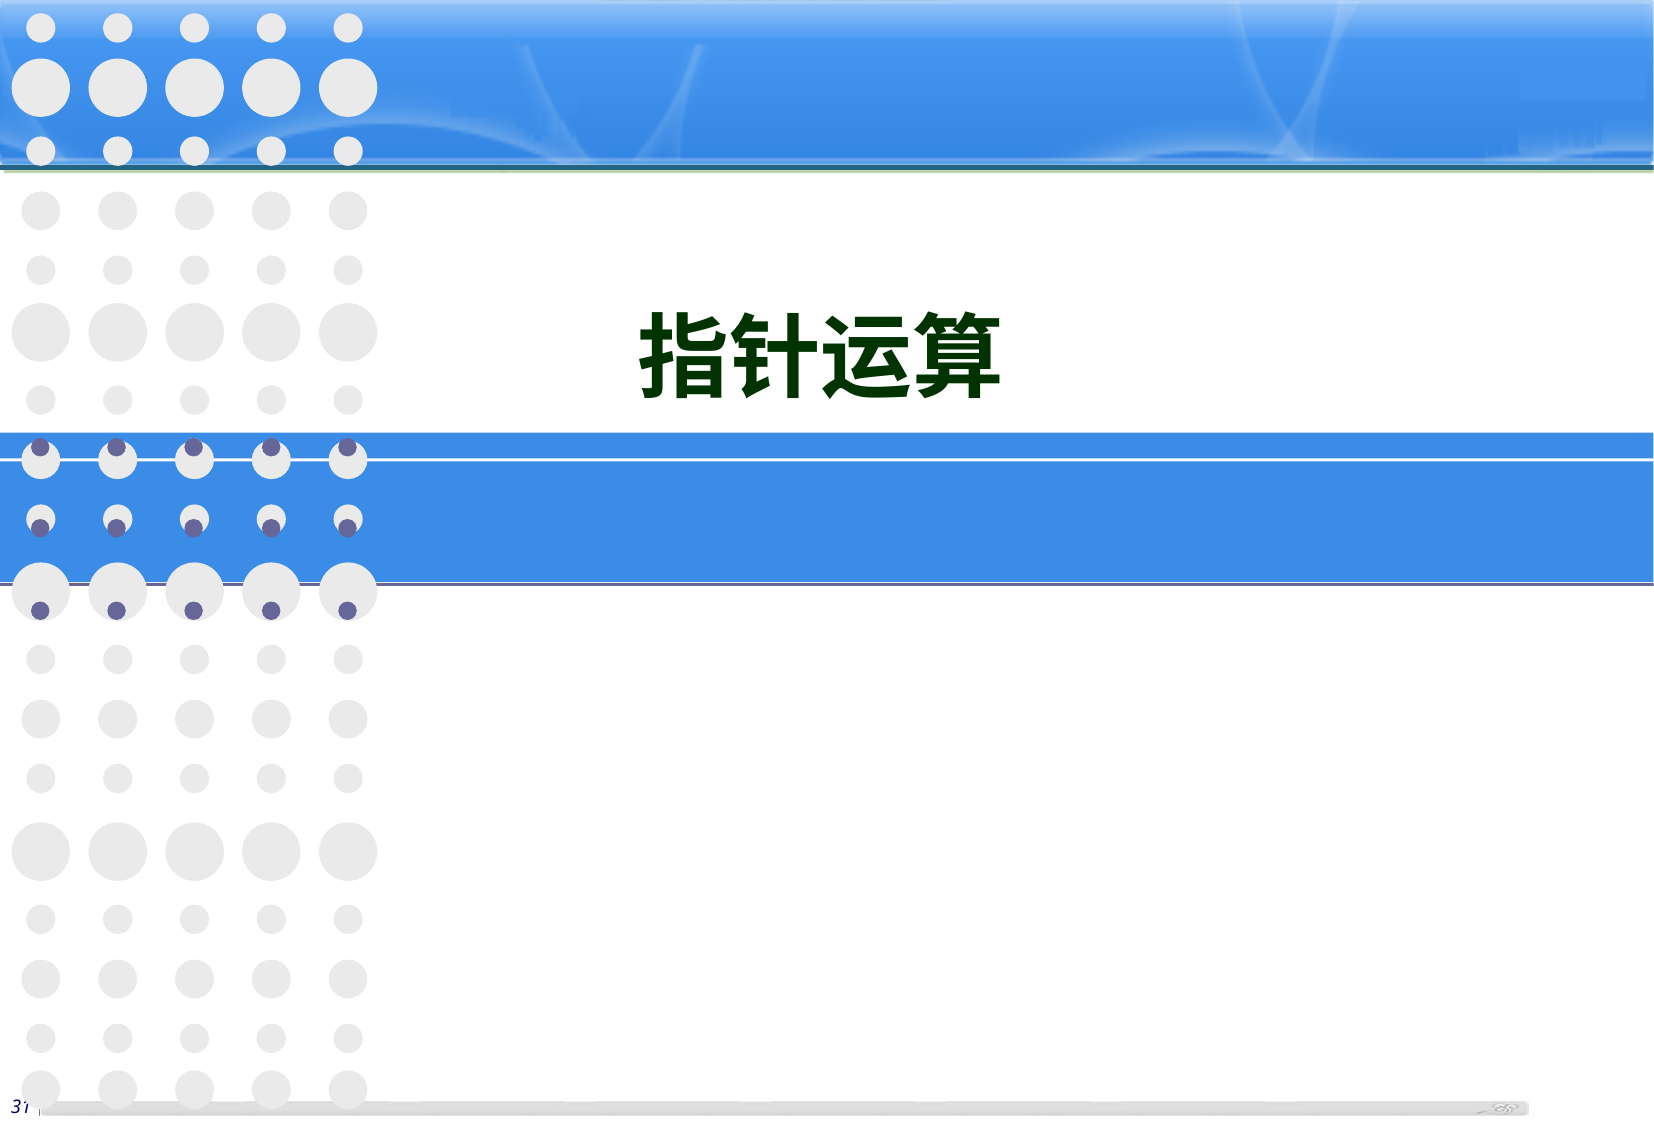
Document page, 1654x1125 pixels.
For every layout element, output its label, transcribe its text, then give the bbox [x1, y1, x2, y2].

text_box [383, 432, 1654, 583]
picture [39, 1101, 1529, 1116]
picture [0, 0, 1654, 165]
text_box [11, 12, 378, 1110]
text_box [0, 432, 6, 583]
text_box 指针运算 [389, 312, 1253, 416]
